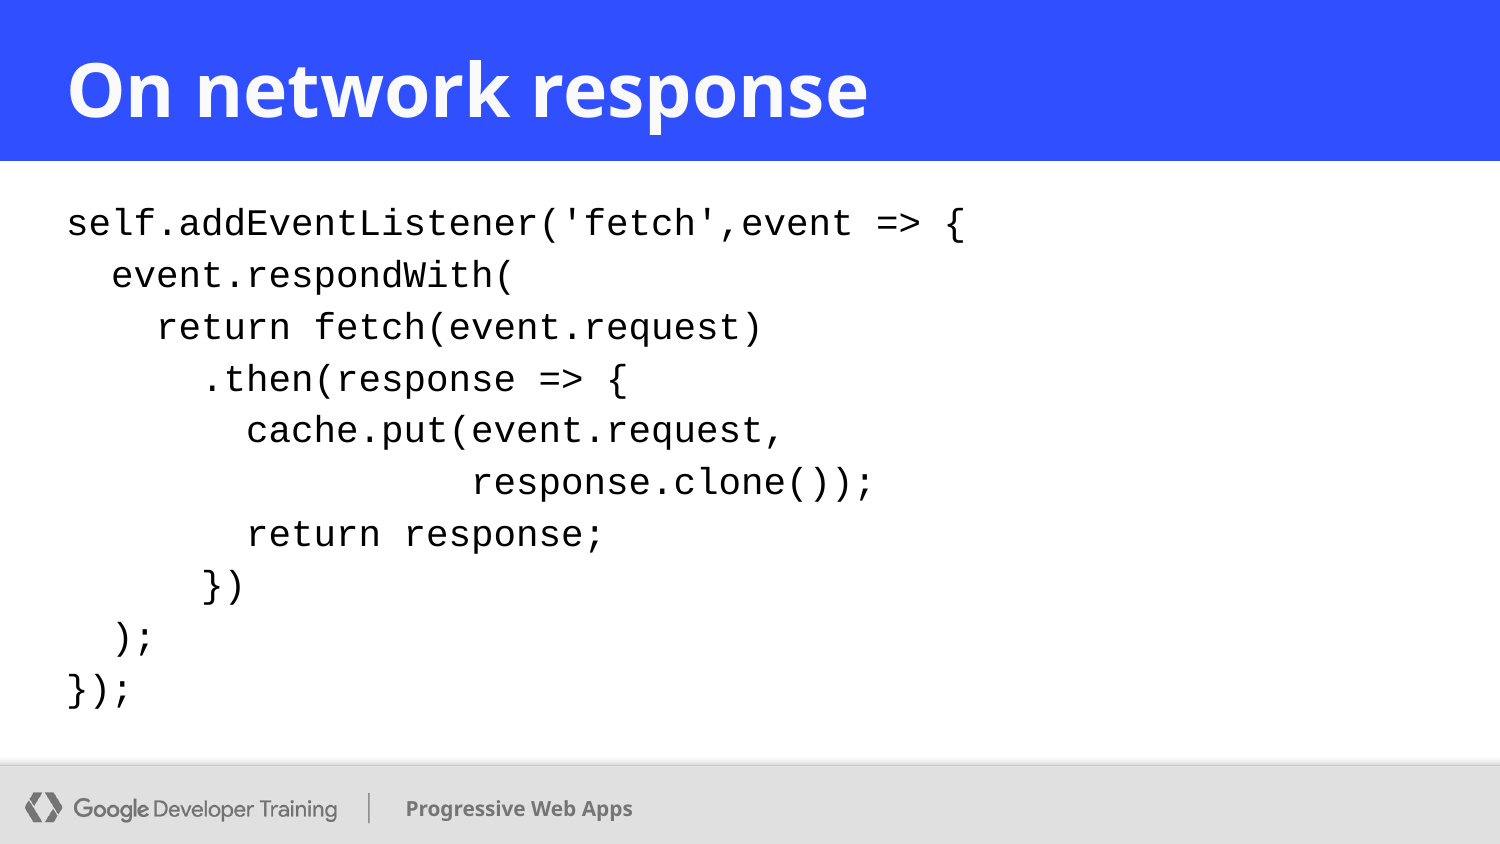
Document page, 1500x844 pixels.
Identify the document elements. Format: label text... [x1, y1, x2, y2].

list self.addEventListener('fetch',event => { event.respondWith( return fetch(event.request) .then(response => { cache.put(event.request, response.clone()); return response; }) ); }); [51, 176, 1500, 737]
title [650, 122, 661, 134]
title On network response [51, 27, 1449, 122]
picture [0, 161, 1500, 844]
